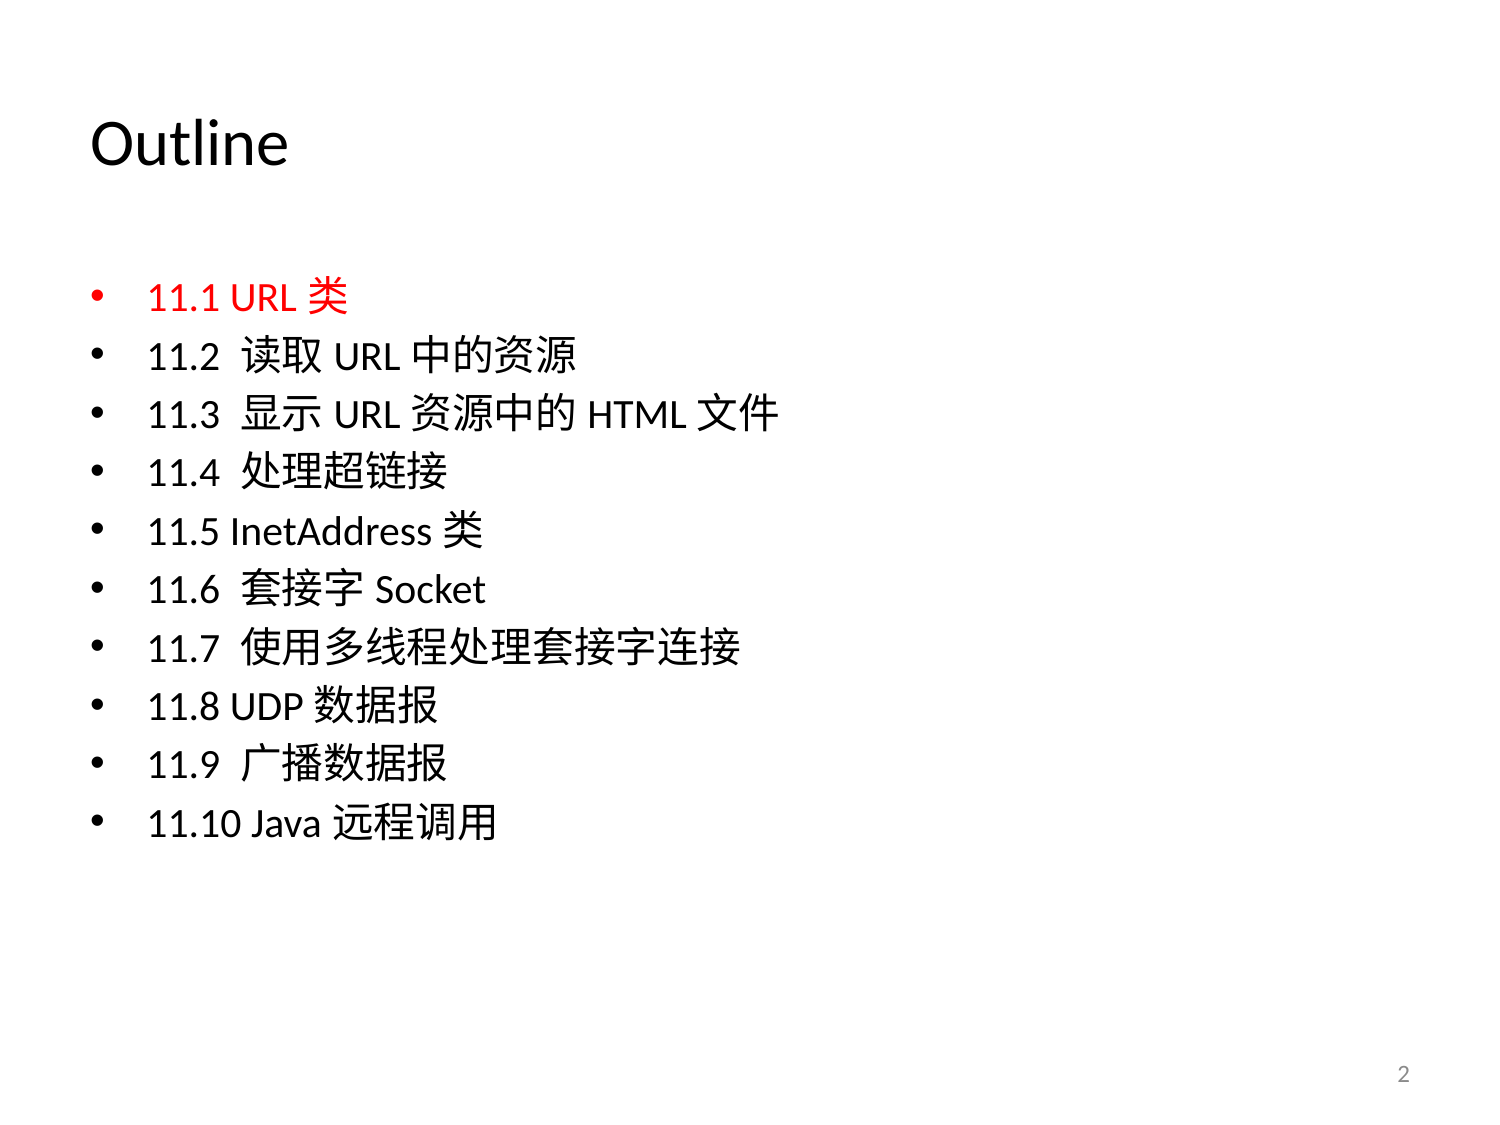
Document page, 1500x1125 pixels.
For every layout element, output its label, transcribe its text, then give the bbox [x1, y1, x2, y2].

title Outline [75, 45, 1425, 233]
list 11.1 URL类 11.2 读取URL中的资源 11.3 显示URL资源中的HTML文件 11.4 处理超链接 11.5 InetAddress类 11.6 套接字Socket 11.7 使用多线程处理套接字连接 11.8 UDP数据报 11.9 广播数据报 11.10 Java远程调用 [75, 262, 1425, 1005]
slide_number 2 [1074, 1042, 1425, 1103]
